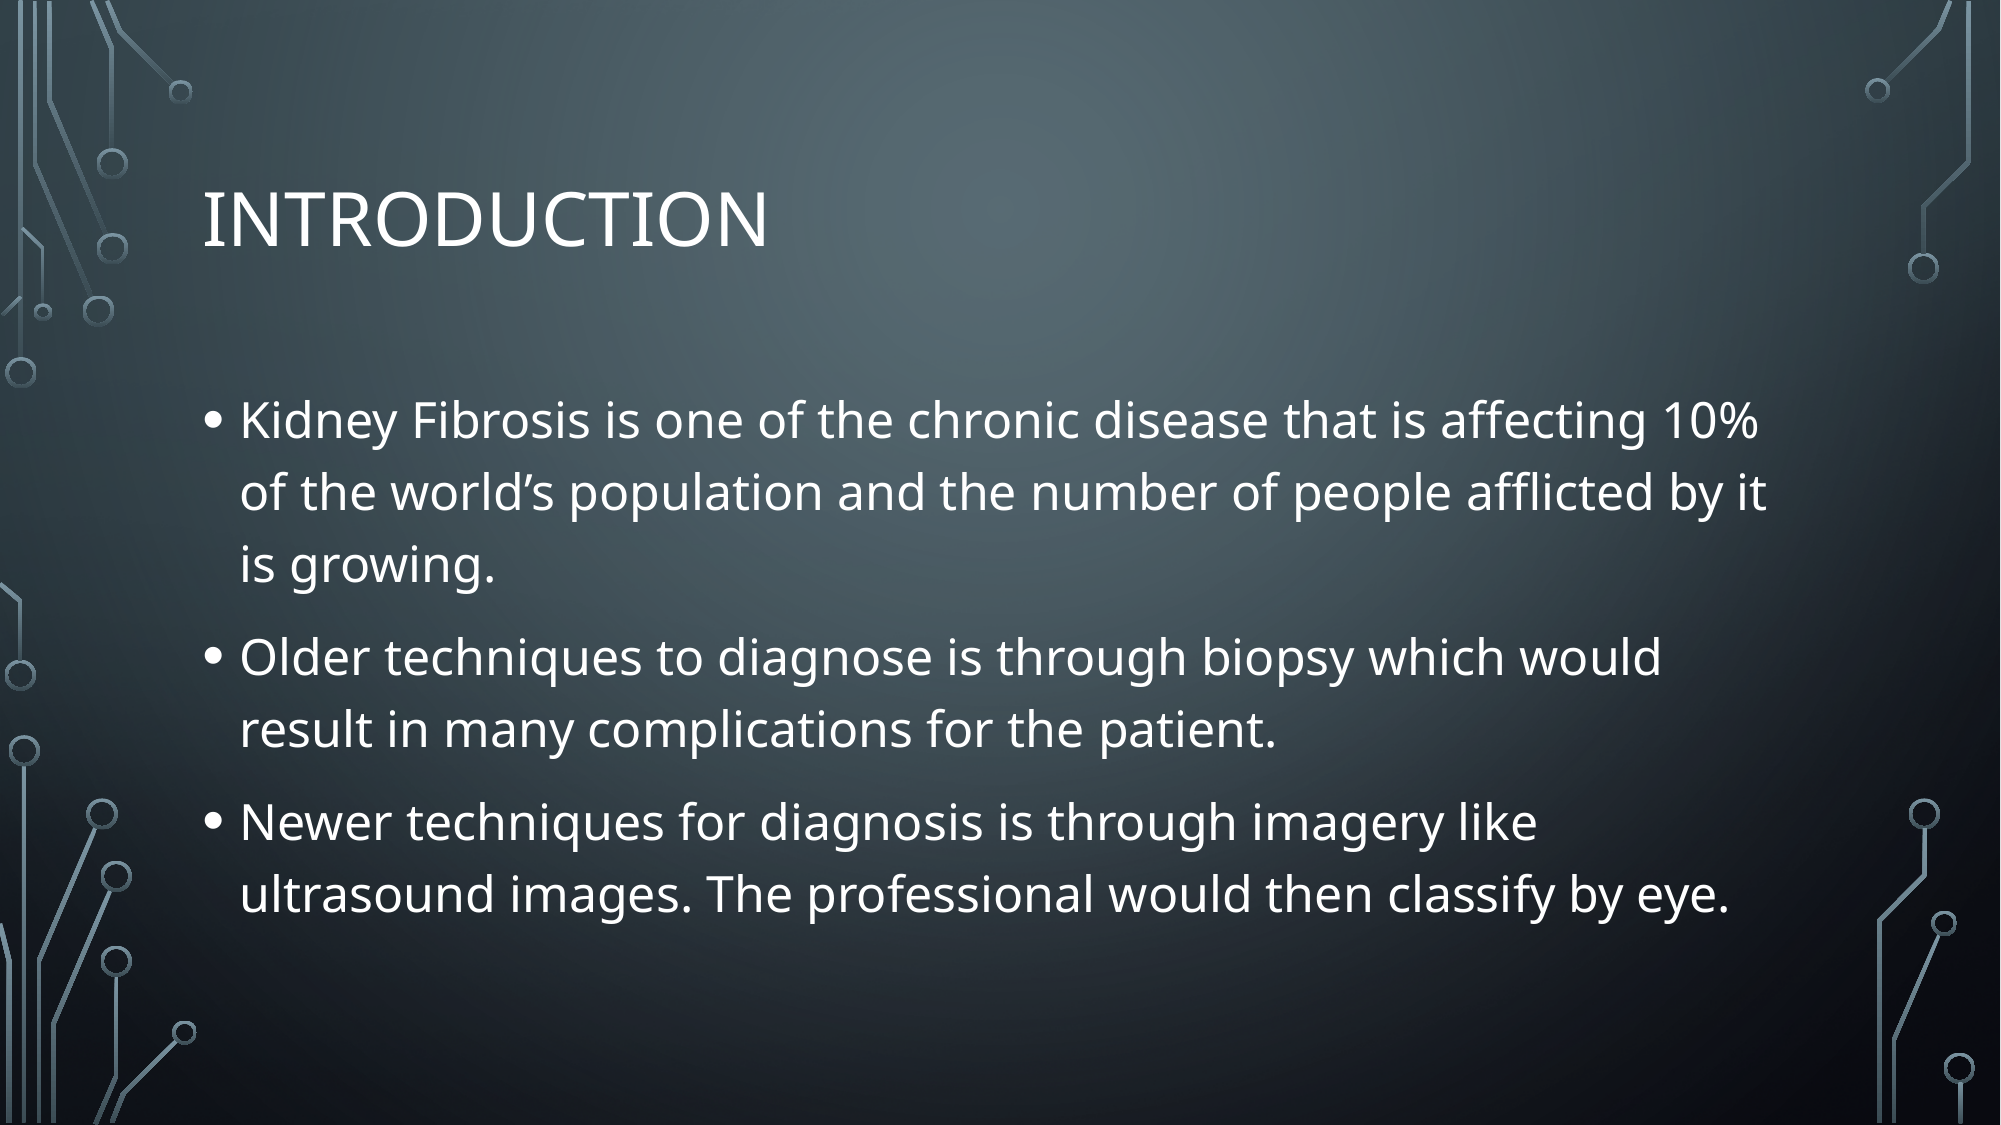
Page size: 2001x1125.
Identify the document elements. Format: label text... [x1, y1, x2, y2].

list Kidney Fibrosis is one of the chronic disease that is affecting 10% of the world’s population and the number of people afflicted by it is growing. Older techniques to diagnose is through biopsy which would result in many complications for the patient. Newer techniques for diagnosis is through imagery like ultrasound images. The professional would then classify by eye. [187, 369, 1813, 950]
title Introduction [187, 101, 1813, 344]
